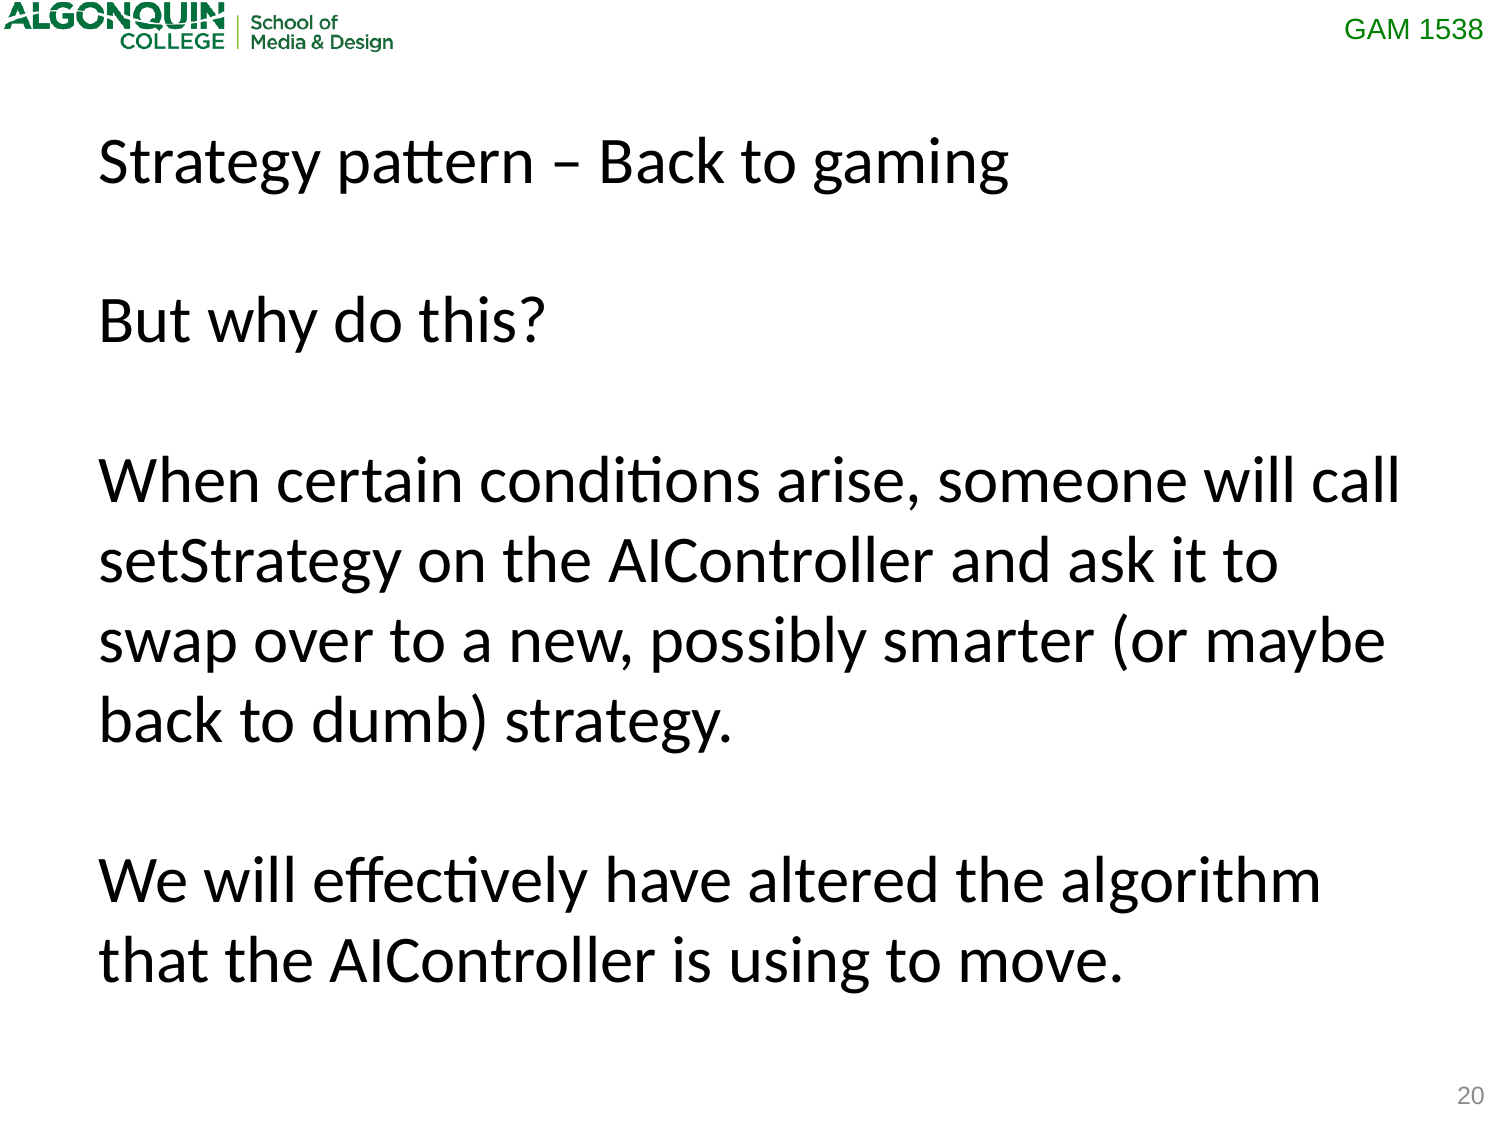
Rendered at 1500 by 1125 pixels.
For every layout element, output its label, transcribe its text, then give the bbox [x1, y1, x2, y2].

text_box Strategy pattern – Back to gaming But why do this? When certain conditions arise, someone will call setStrategy on the AIController and ask it to swap over to a new, possibly smarter (or maybe back to dumb) strategy. We will effectively have altered the algorithm that the AIController is using to move. [83, 109, 1434, 1004]
picture [0, 0, 399, 54]
slide_number 20 [1149, 1065, 1500, 1125]
